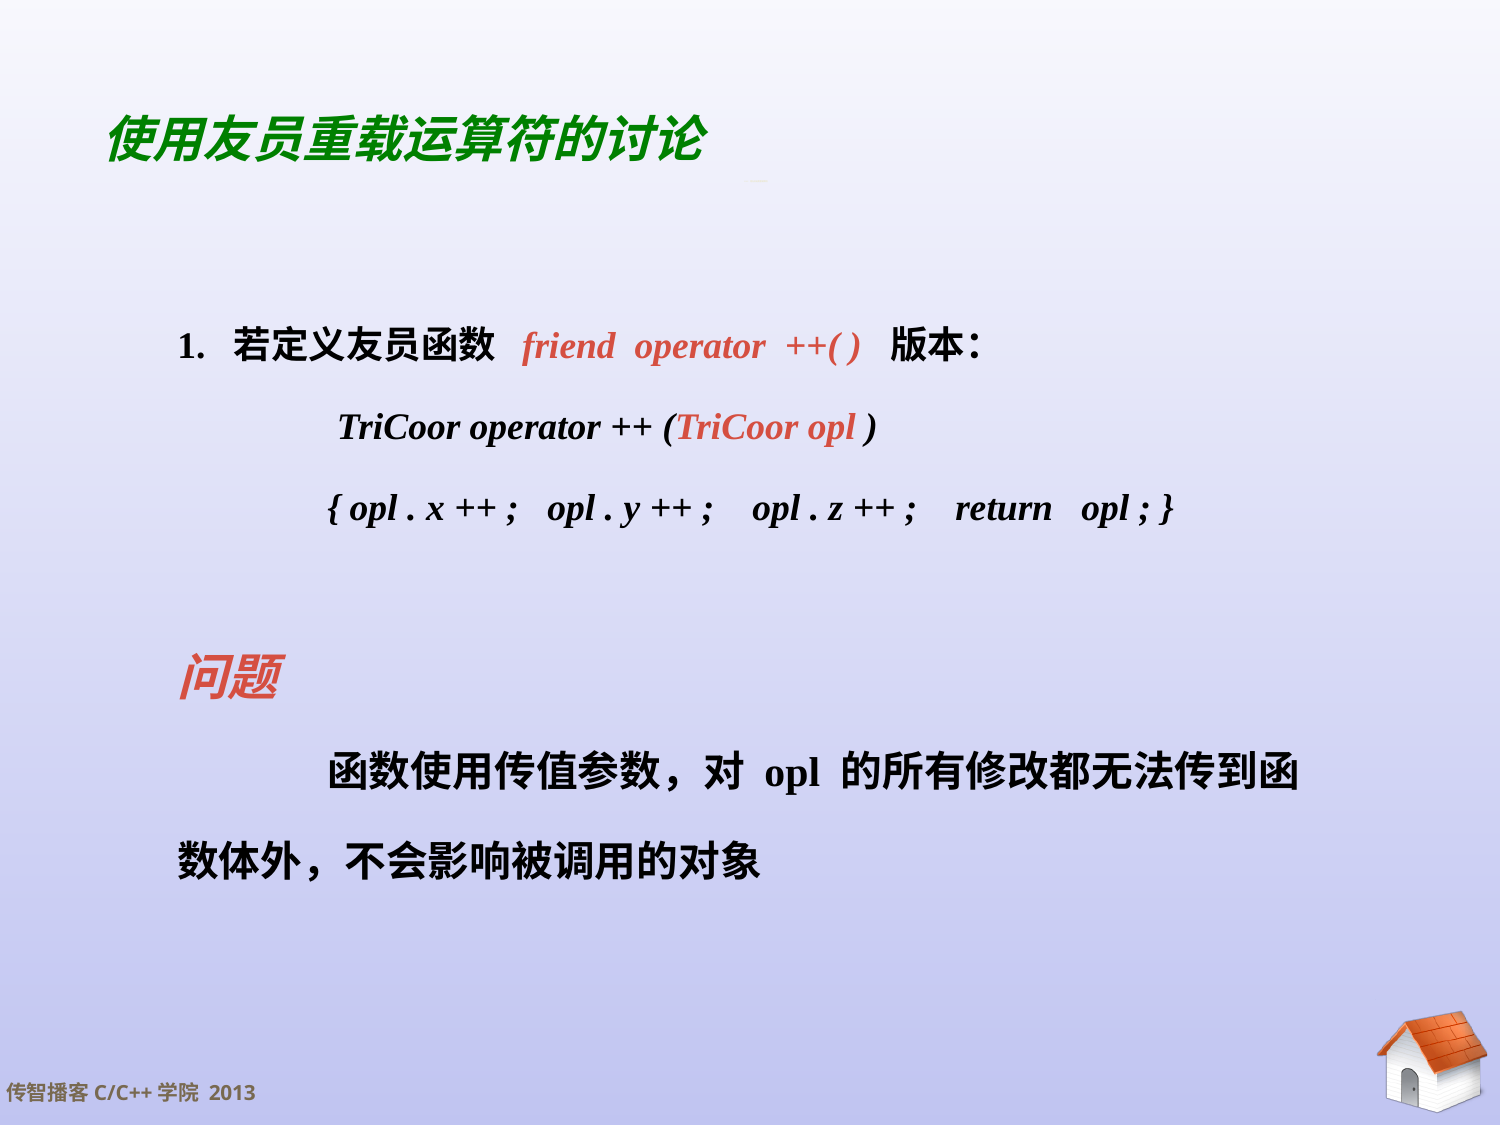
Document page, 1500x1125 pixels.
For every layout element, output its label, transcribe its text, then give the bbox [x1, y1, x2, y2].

picture [1375, 999, 1488, 1124]
title 6.2.2 用友员函数重载算符 [137, 87, 1375, 275]
text_box 使用友员重载运算符的讨论 [87, 87, 137, 188]
text_box 问题 函数使用传值参数，对 opl 的所有修改都无法传到函数体外，不会影响被调用的对象 [162, 589, 1331, 893]
text_box 1. 若定义友员函数 friend operator ++( ) 版本： TriCoor operator ++ (TriCoor opl ) { opl . x ++ ; opl . y ++ ; opl . z ++ ; return opl ; } [162, 277, 1338, 536]
